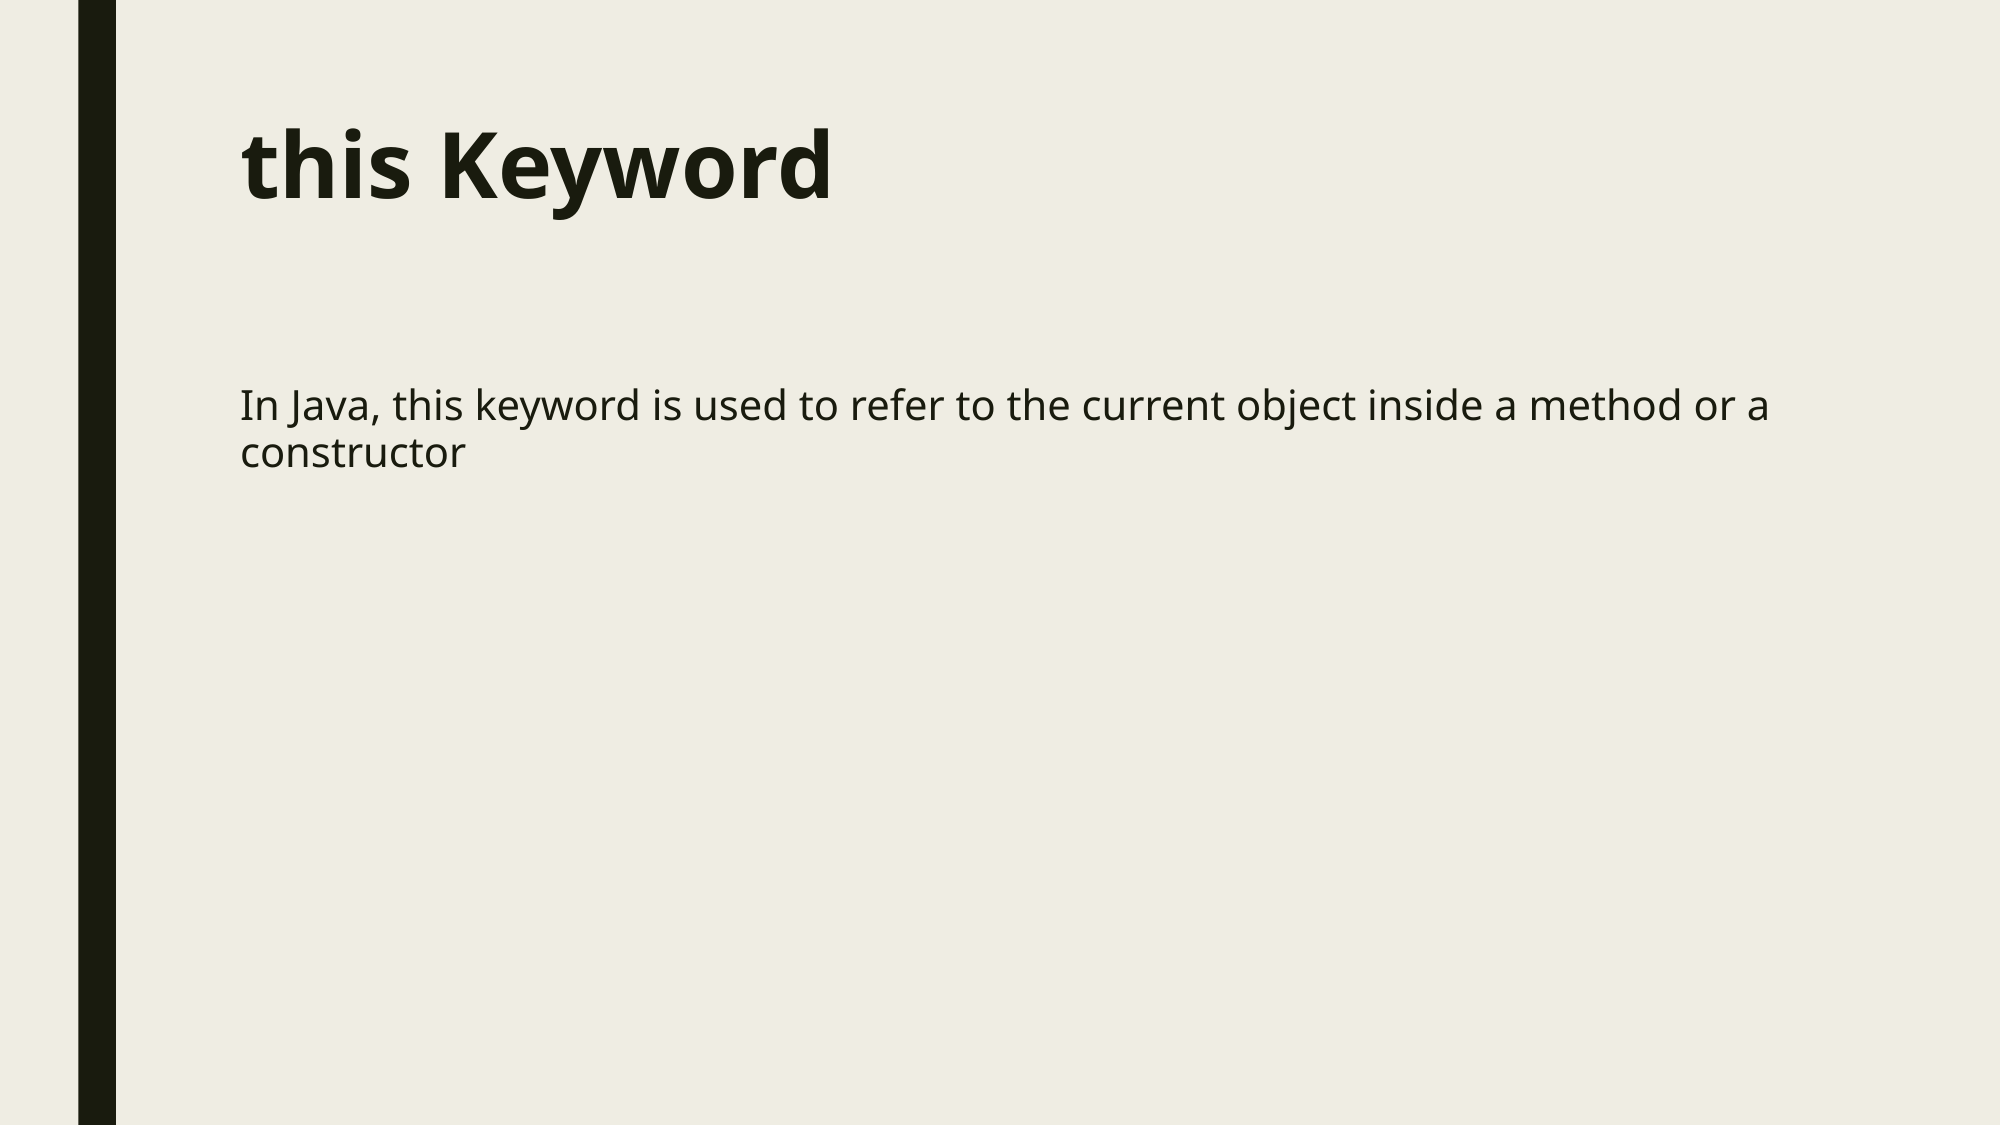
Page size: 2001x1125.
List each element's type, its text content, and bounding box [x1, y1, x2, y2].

title this Keyword [225, 112, 1800, 357]
list In Java, this keyword is used to refer to the current object inside a method or a constructor [225, 375, 1800, 963]
